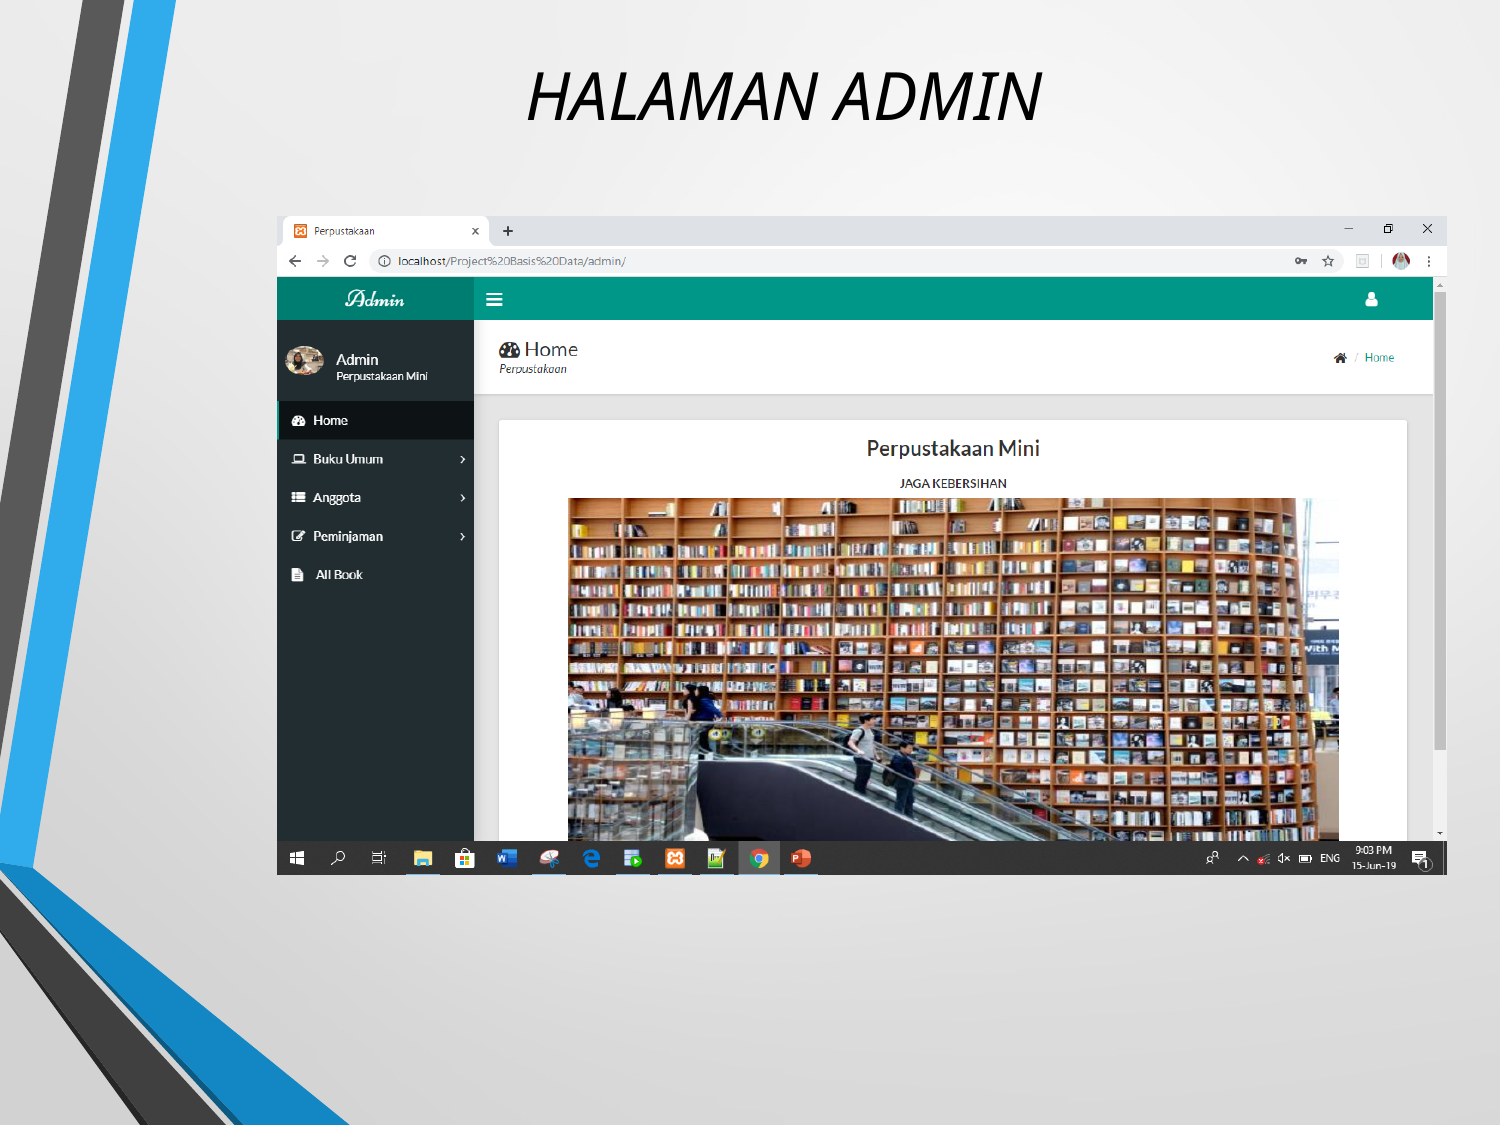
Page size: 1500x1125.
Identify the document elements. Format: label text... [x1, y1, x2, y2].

title HALAMAN ADMIN [370, 30, 1199, 141]
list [277, 216, 1448, 875]
